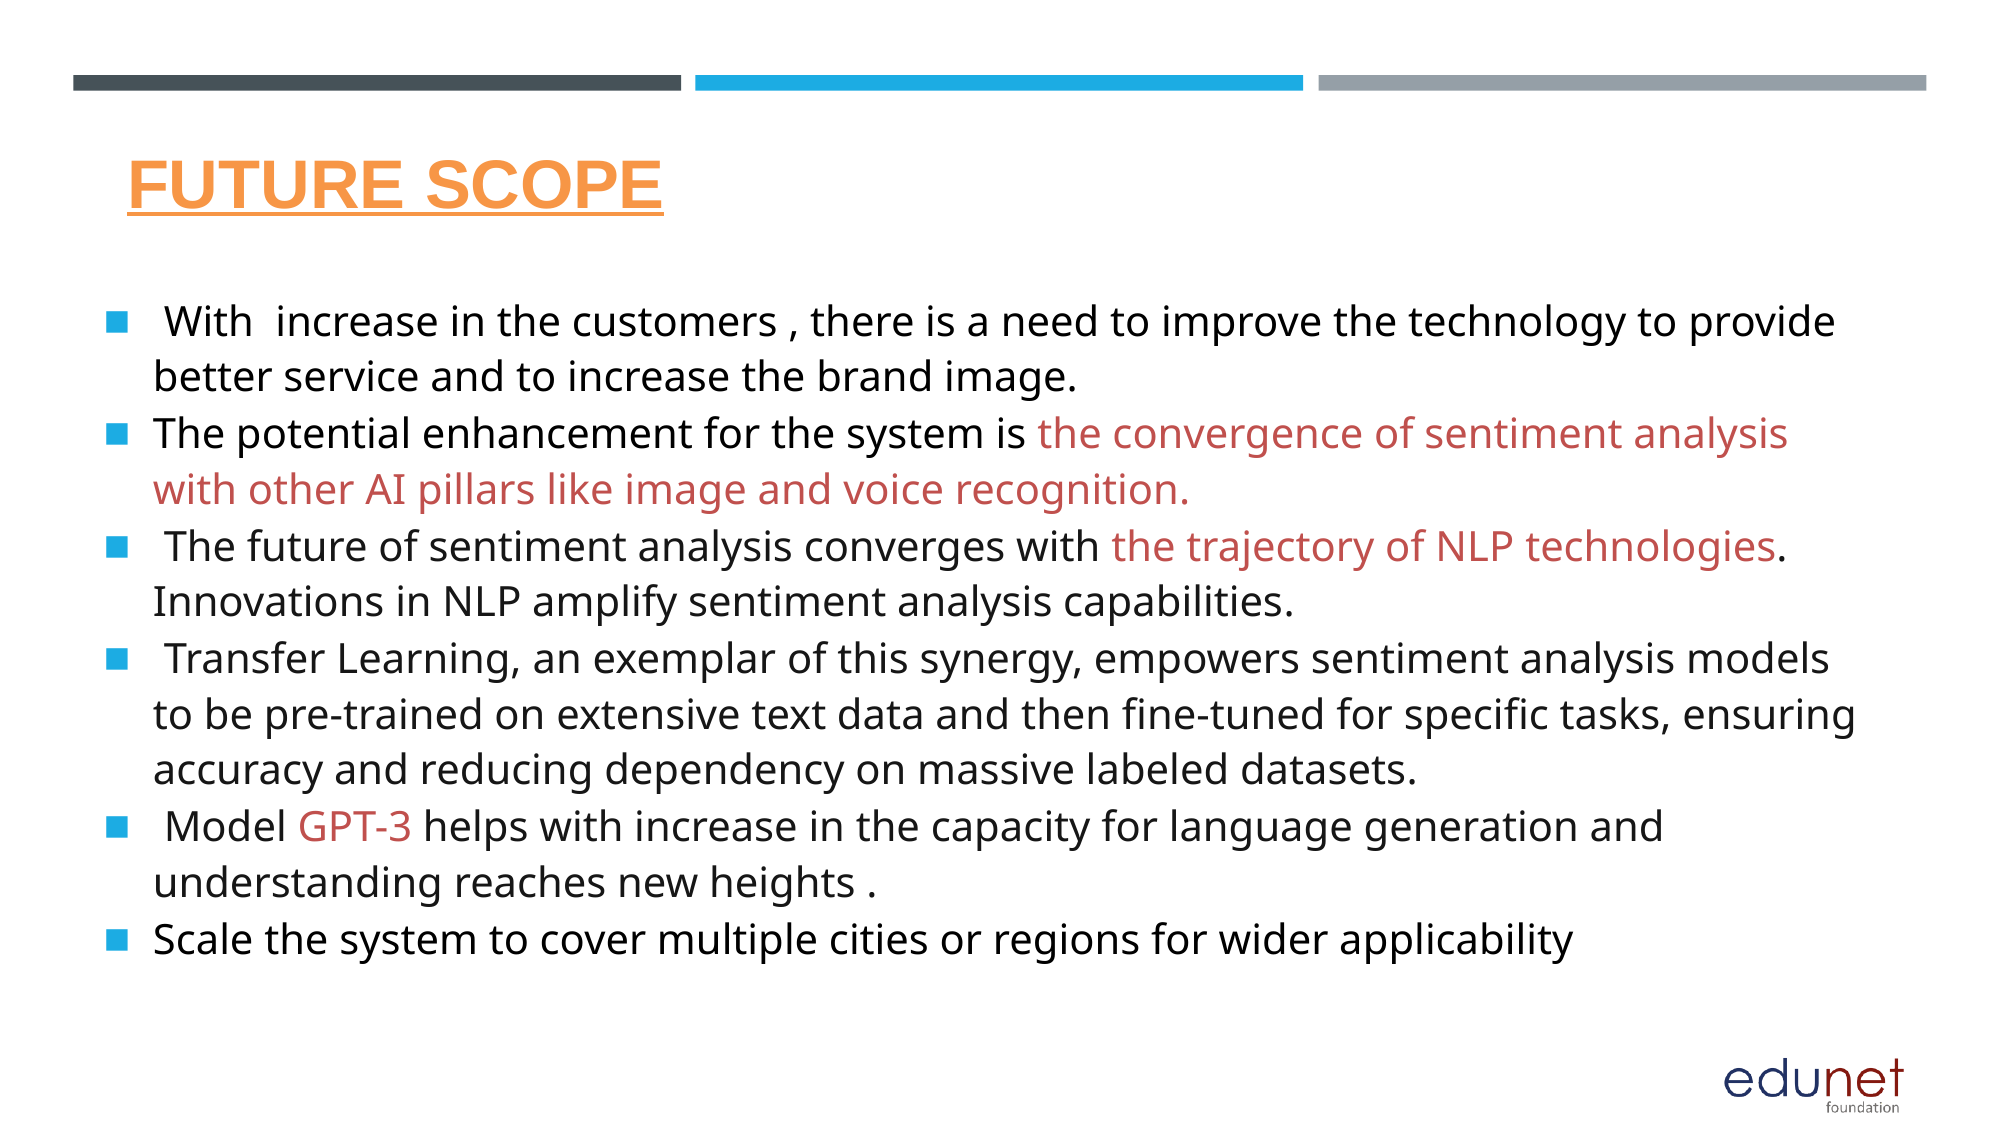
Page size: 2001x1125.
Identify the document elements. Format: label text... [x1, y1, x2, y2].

text_box With increase in the customers , there is a need to improve the technology to provide better service and to increase the brand image. The potential enhancement for the system is the convergence of sentiment analysis with other AI pillars like image and voice recognition. The future of sentiment analysis converges with the trajectory of NLP technologies. Innovations in NLP amplify sentiment analysis capabilities. Transfer Learning, an exemplar of this synergy, empowers sentiment analysis models to be pre-trained on extensive text data and then fine-tuned for specific tasks, ensuring accuracy and reducing dependency on massive labeled datasets. Model GPT-3 helps with increase in the capacity for language generation and understanding reaches new heights . Scale the system to cover multiple cities or regions for wider applicability [100, 287, 1865, 963]
picture [1724, 1057, 1904, 1113]
title FUTURE SCOPE [125, 137, 668, 328]
